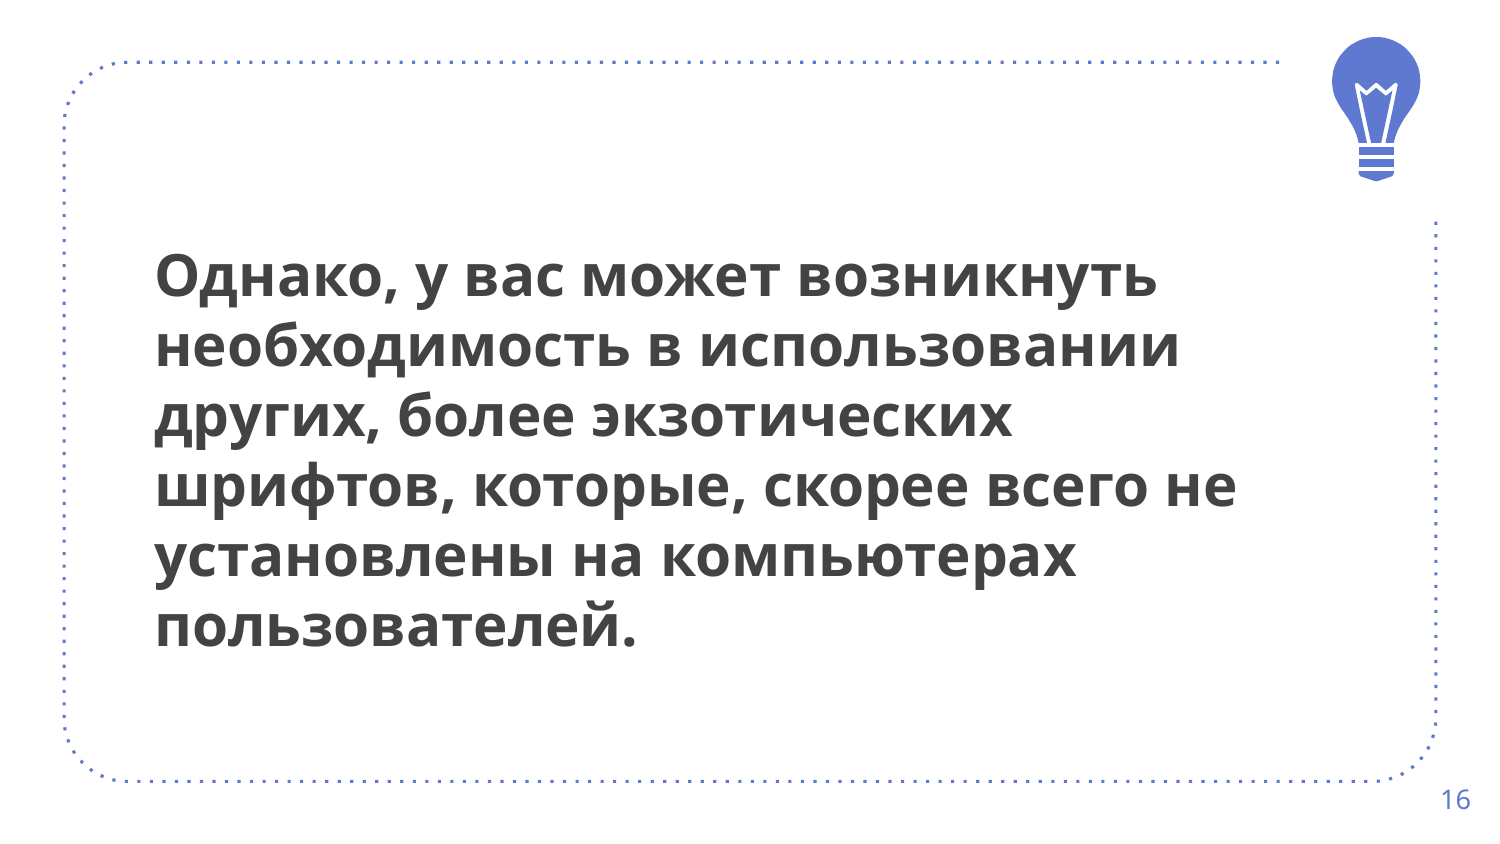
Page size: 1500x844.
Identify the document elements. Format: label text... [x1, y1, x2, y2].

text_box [1331, 36, 1421, 182]
title Однако, у вас может возникнуть необходимость в использовании других, более экзотических шрифтов, которые, скорее всего не установлены на компьютерах пользователей. [139, 222, 1332, 619]
slide_number 16 [1411, 753, 1500, 844]
